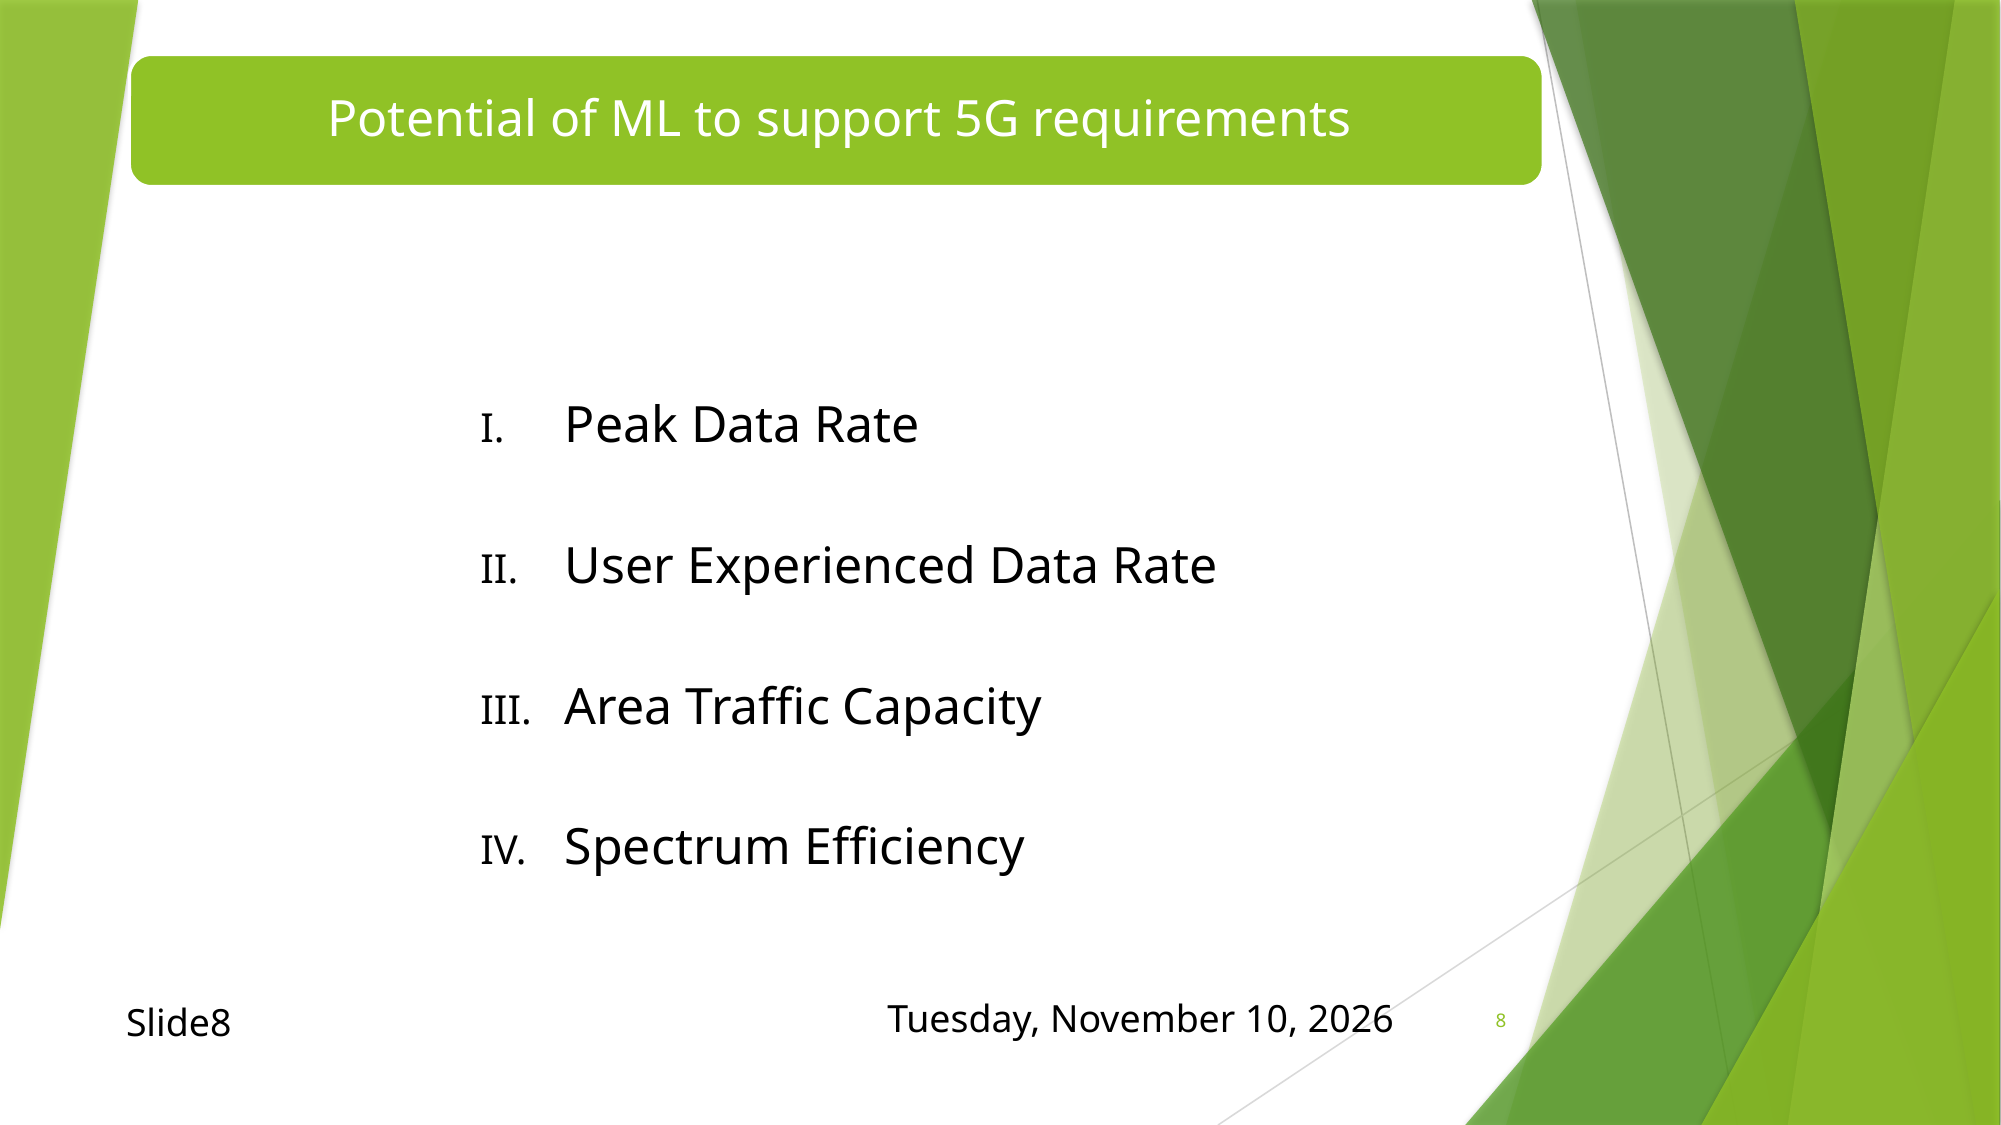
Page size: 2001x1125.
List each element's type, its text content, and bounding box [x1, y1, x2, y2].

slide_number 8 [1410, 991, 1522, 1051]
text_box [128, 54, 1544, 190]
subtitle Peak Data Rate User Experienced Data Rate Area Traffic Capacity Spectrum Efficiency [465, 259, 1740, 890]
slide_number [856, 991, 1410, 1051]
footer Slide8 [111, 991, 856, 1051]
